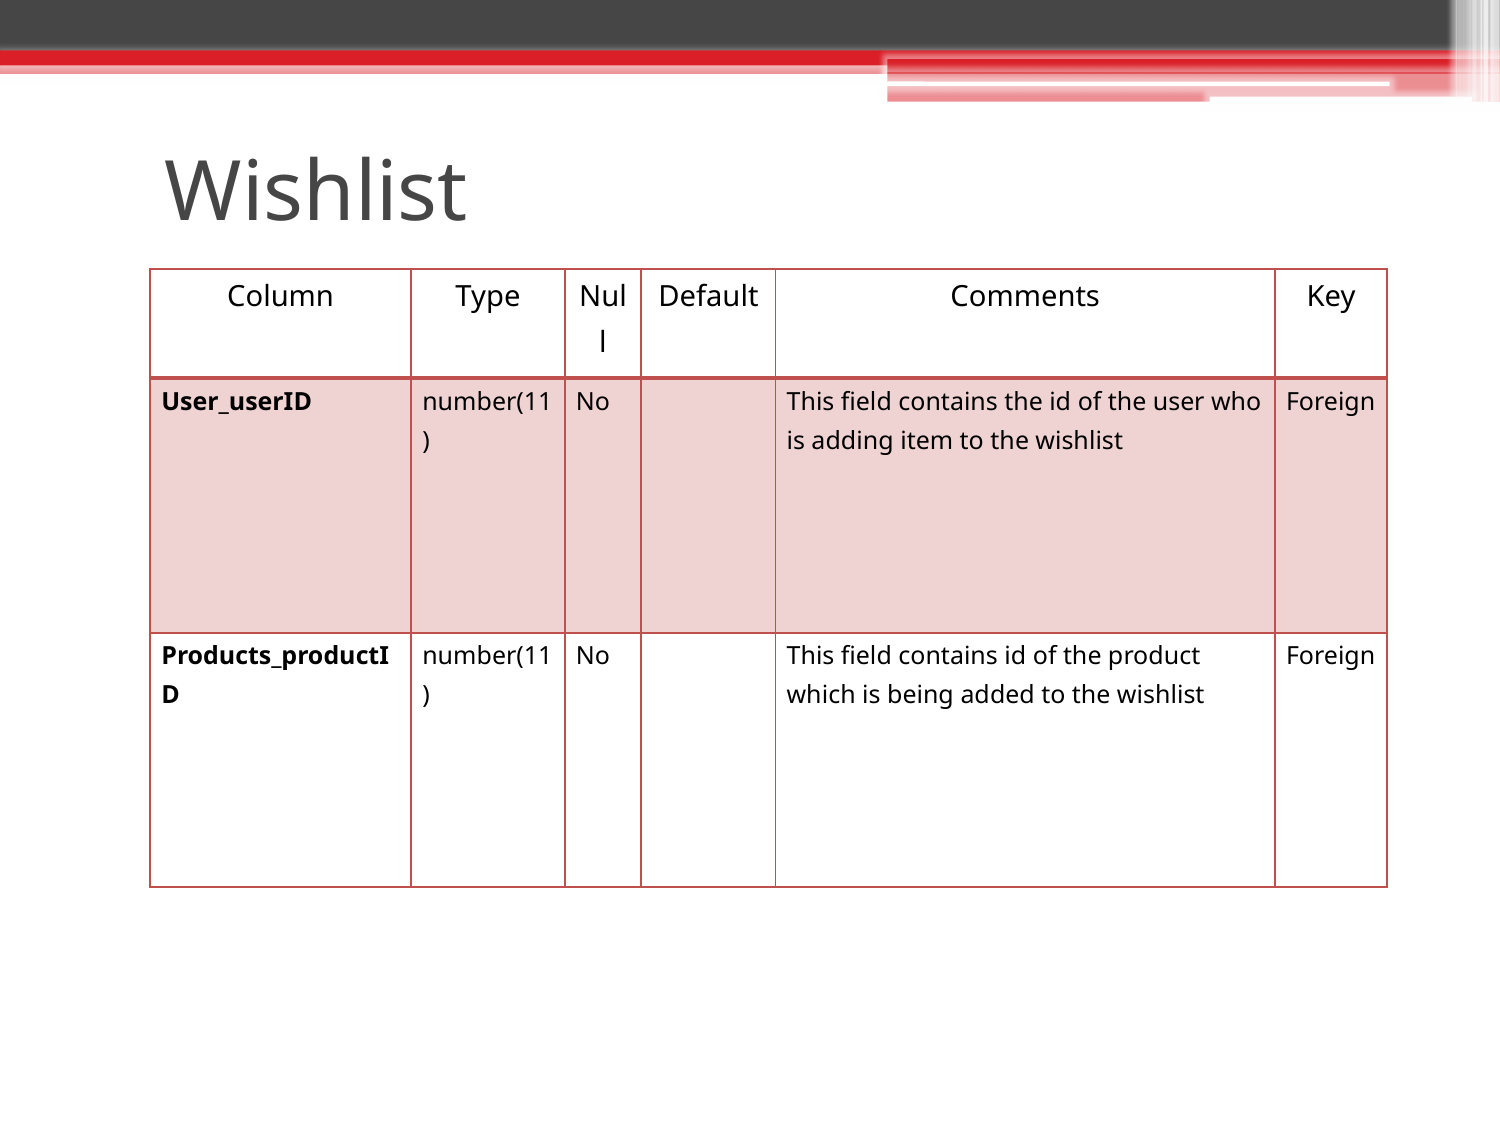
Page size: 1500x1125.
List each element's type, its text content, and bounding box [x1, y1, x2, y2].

table_cell number(11) [412, 634, 564, 886]
title Wishlist [150, 99, 1500, 275]
table_header Column [151, 270, 410, 376]
table_cell Foreign [1276, 380, 1386, 632]
table_cell number(11) [412, 380, 564, 632]
table_cell [642, 380, 775, 632]
table_cell Foreign [1276, 634, 1386, 886]
table_cell This field contains the id of the user who is adding item to the wishlist [776, 380, 1274, 632]
table_header Null [566, 270, 640, 376]
table_header Default [642, 270, 775, 376]
text_box [0, 0, 1500, 75]
table_header Comments [776, 270, 1274, 376]
table_cell This field contains id of the product which is being added to the wishlist [776, 634, 1274, 886]
table_cell Products_productID [151, 634, 410, 886]
table_header Key [1276, 270, 1386, 376]
table_cell User_userID [151, 380, 410, 632]
table_header Type [412, 270, 564, 376]
table_cell No [566, 634, 640, 886]
table_cell [642, 634, 775, 886]
table_cell No [566, 380, 640, 632]
